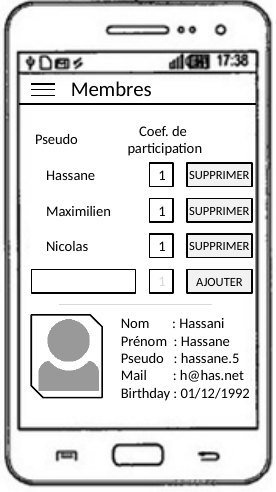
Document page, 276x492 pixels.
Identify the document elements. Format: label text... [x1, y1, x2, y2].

text_box 1 [147, 164, 175, 189]
text_box 1 [147, 196, 175, 224]
text_box Nicolas [29, 232, 138, 260]
text_box AJOUTER [185, 267, 254, 295]
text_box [30, 83, 56, 96]
text_box Nom : Hassani Prénom : Hassane Pseudo : hassane.5 Mail : h@has.net Birthday : 01/12/1992 [105, 315, 270, 400]
text_box SUPPRIMER [185, 232, 254, 260]
text_box Coef. de participation [112, 114, 217, 164]
text_box Hassane [29, 161, 138, 189]
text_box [30, 314, 103, 398]
text_box Maximilien [29, 196, 138, 224]
text_box [29, 267, 138, 295]
picture [0, 0, 276, 492]
text_box 1 [147, 267, 175, 295]
text_box 1 [147, 232, 175, 260]
text_box SUPPRIMER [185, 161, 254, 189]
text_box SUPPRIMER [185, 196, 254, 224]
text_box Pseudo [20, 123, 93, 156]
text_box Membres [55, 68, 167, 103]
